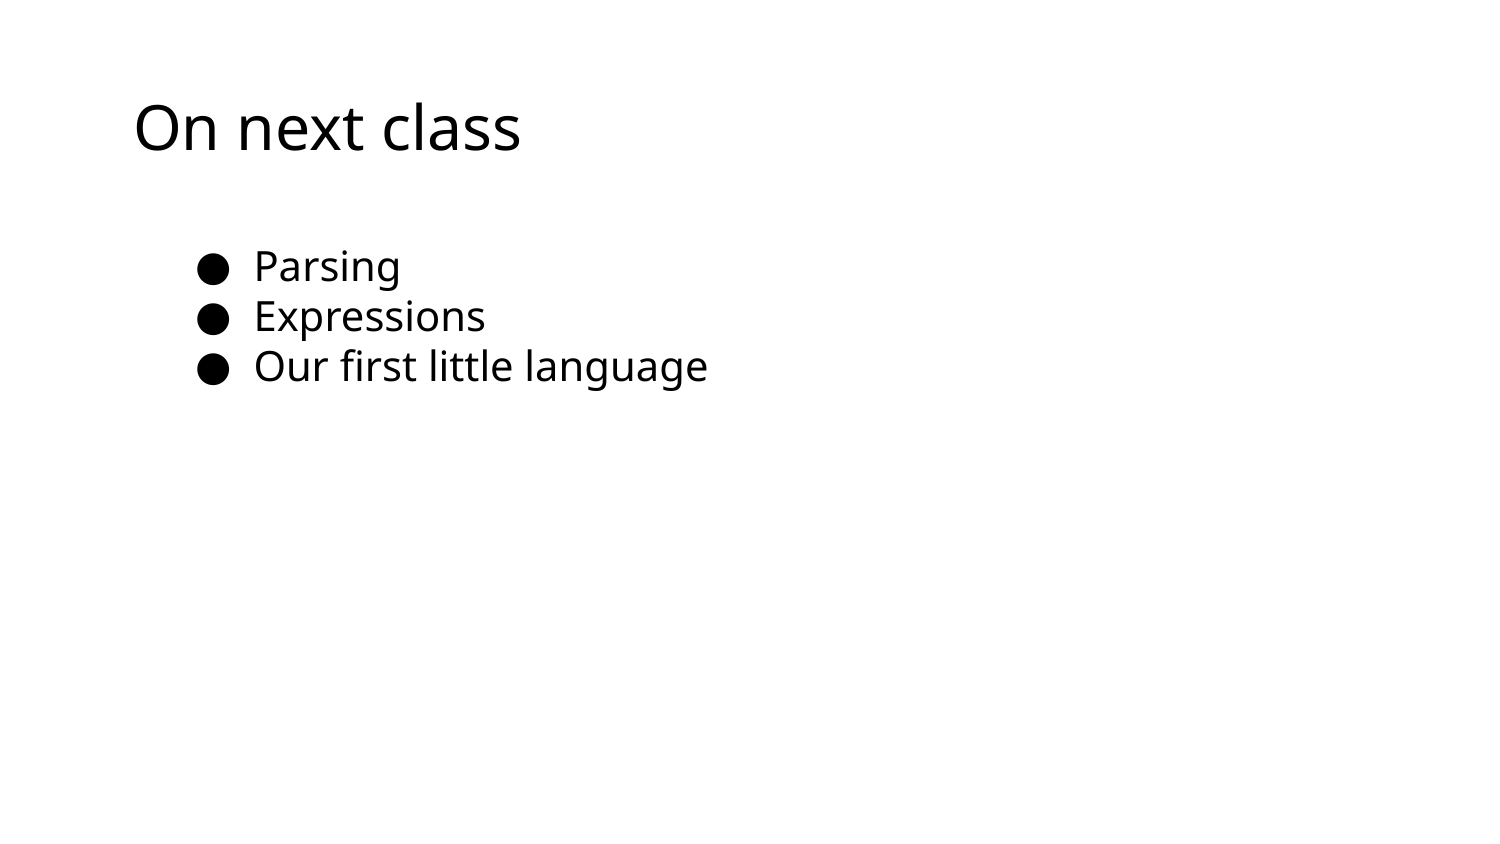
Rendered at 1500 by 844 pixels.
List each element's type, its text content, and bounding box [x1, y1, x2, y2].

text_box Parsing Expressions Our first little language [163, 224, 1149, 511]
title On next class [118, 72, 1382, 167]
